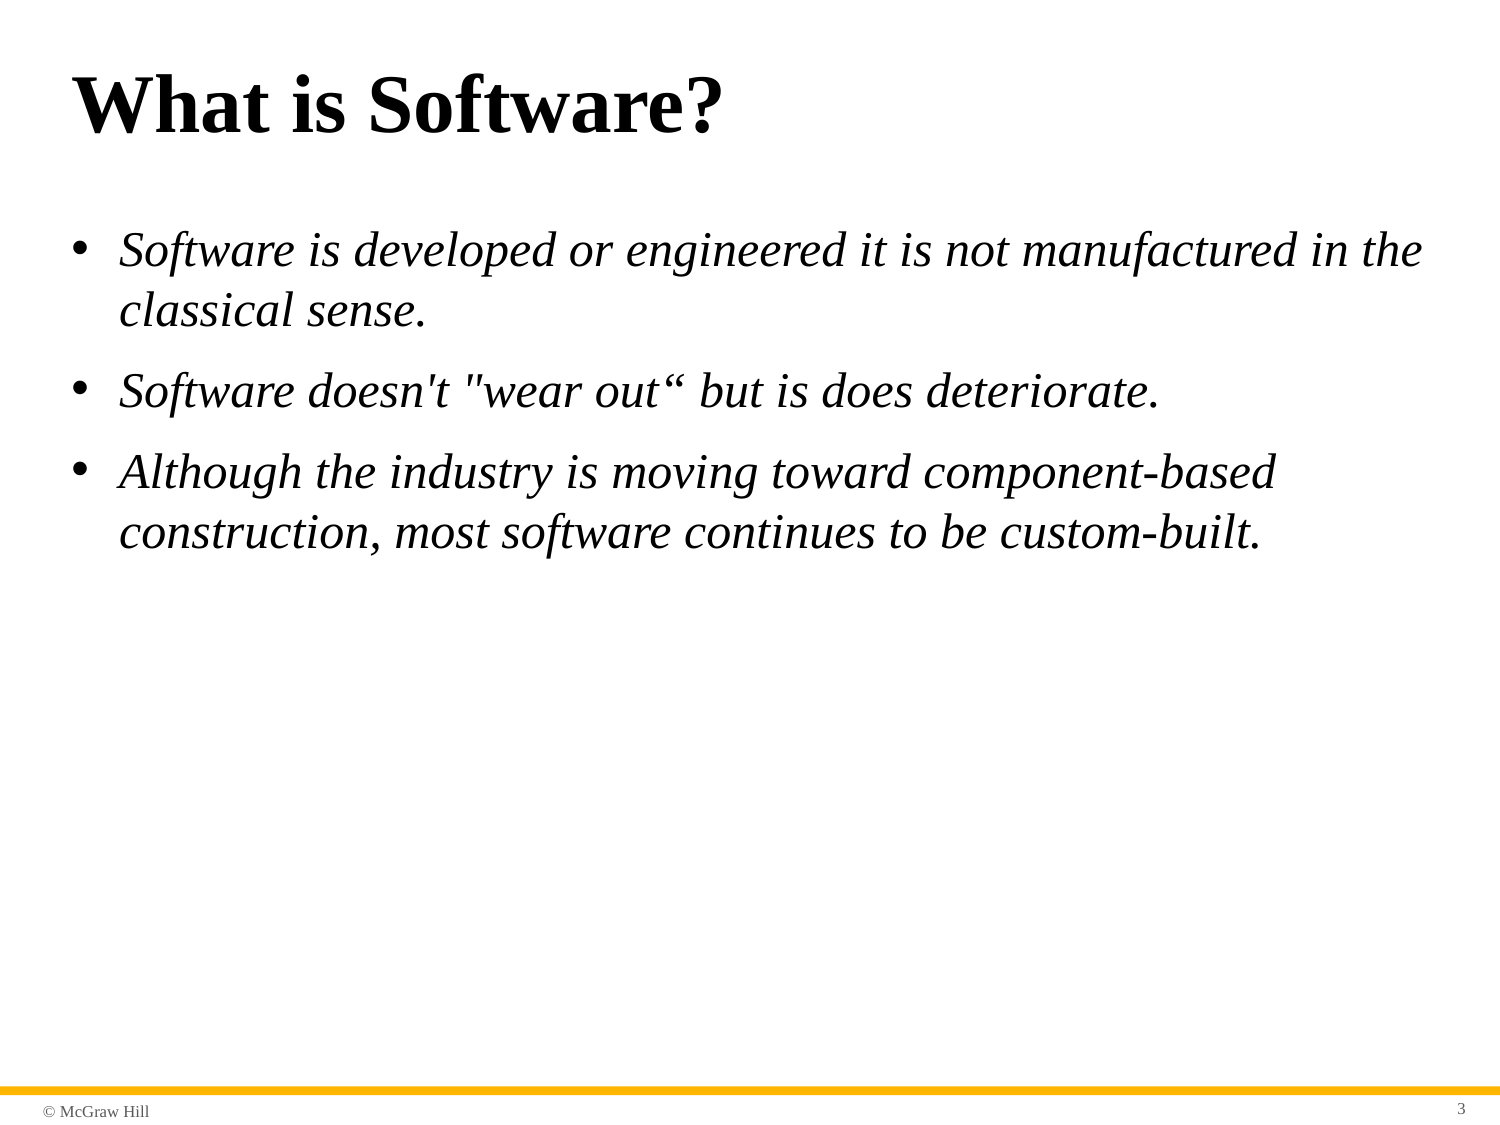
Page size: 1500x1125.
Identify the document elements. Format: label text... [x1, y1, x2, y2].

title What is Software? [56, 50, 1444, 162]
slide_number 3 [1415, 1094, 1474, 1122]
list Software is developed or engineered it is not manufactured in the classical sense. Software doesn't "wear out“ but is does deteriorate. Although the industry is moving toward component-based construction, most software continues to be custom-built. [56, 209, 1444, 587]
